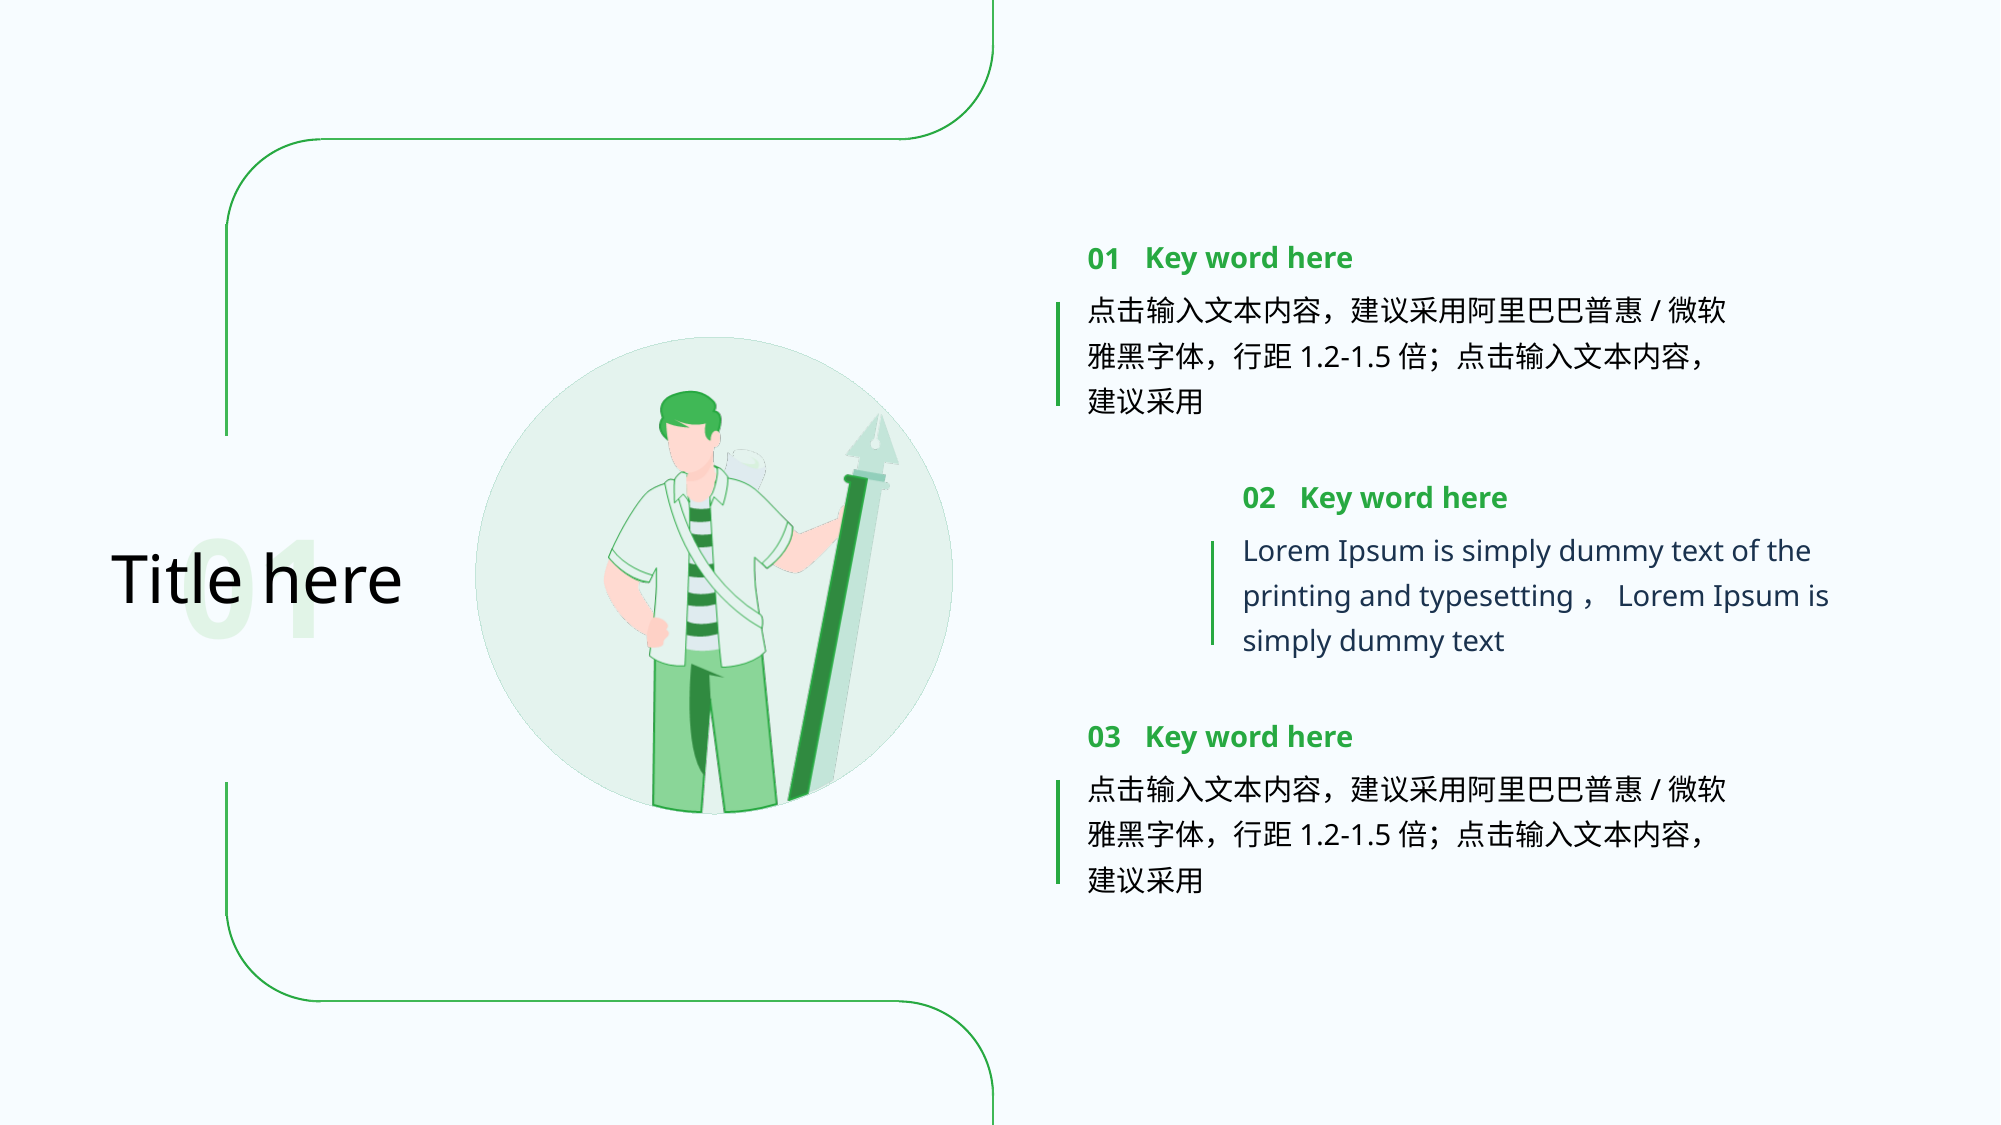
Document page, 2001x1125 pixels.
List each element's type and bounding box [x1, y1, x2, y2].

text_box [56, 493, 460, 675]
text_box [1057, 221, 1902, 903]
text_box [226, 0, 993, 1125]
picture [603, 390, 899, 813]
